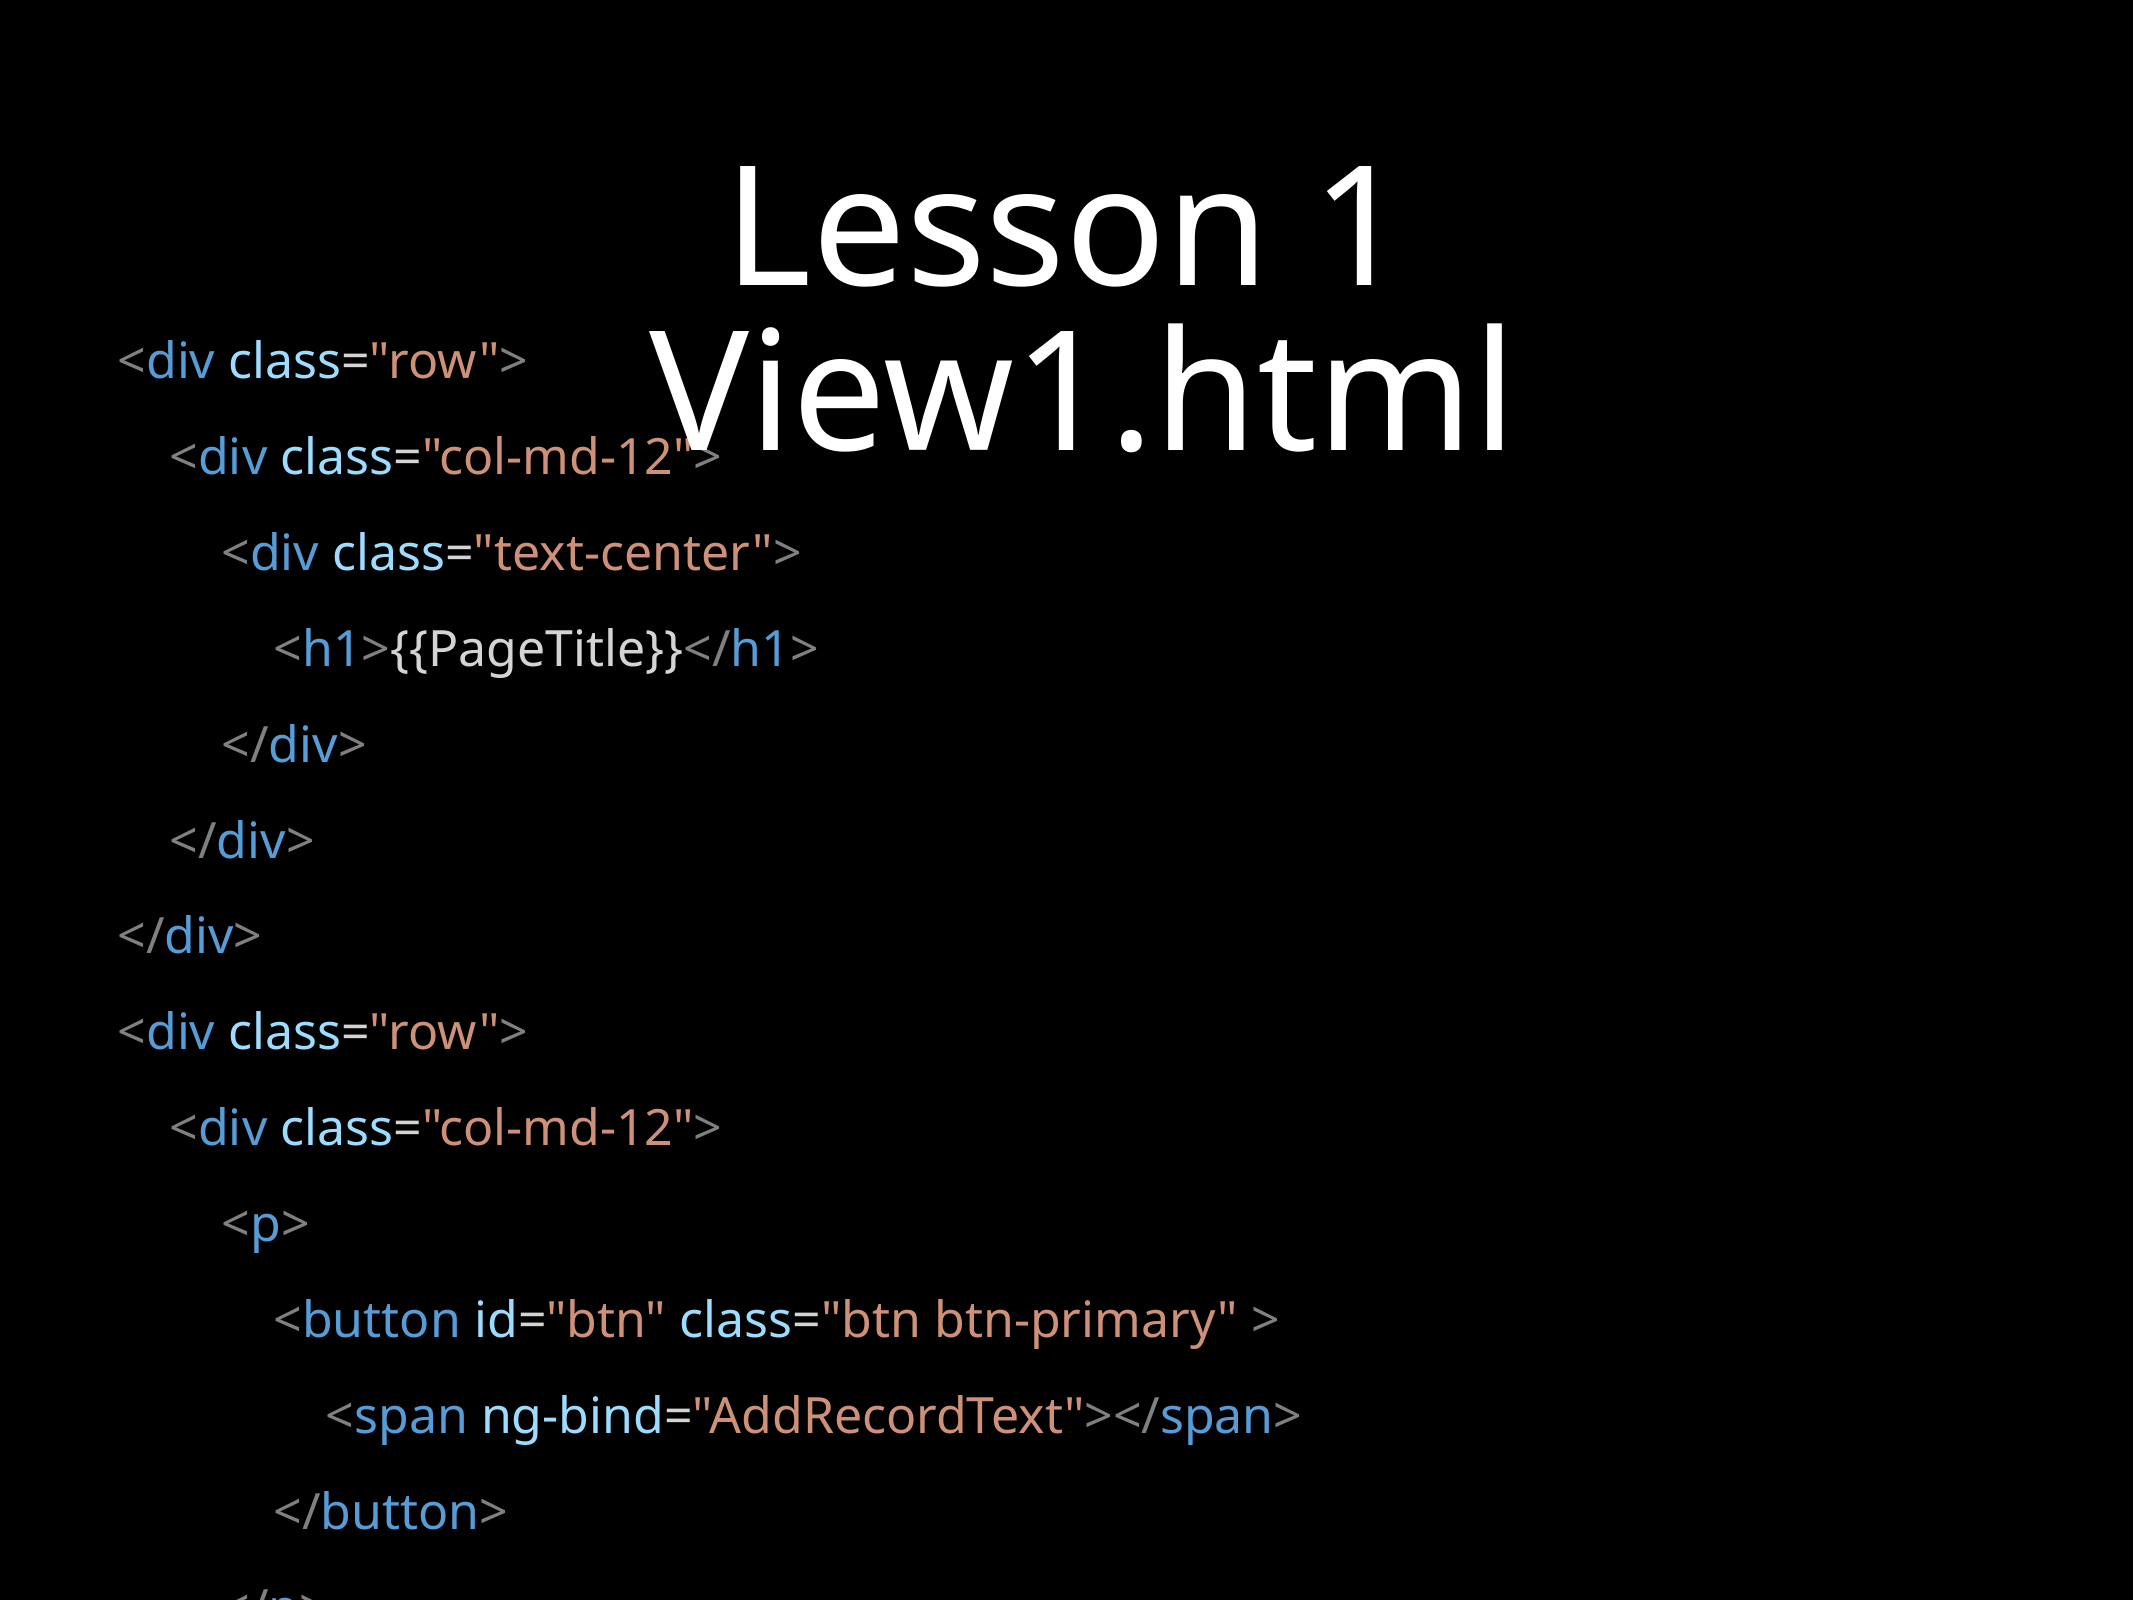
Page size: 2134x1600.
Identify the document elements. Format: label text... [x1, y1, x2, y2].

title Lesson 1 [155, 41, 1978, 397]
list <div class="row"> <div class="col-md-12"> <div class="text-center"> <h1>{{PageTitle}}</h1> </div> </div> </div> <div class="row"> <div class="col-md-12"> <p> <button id="btn" class="btn btn-primary" > <span ng-bind="AddRecordText"></span> </button> </p> </div> </div> [108, 408, 2134, 1600]
text_box View1.html [172, 206, 1994, 561]
